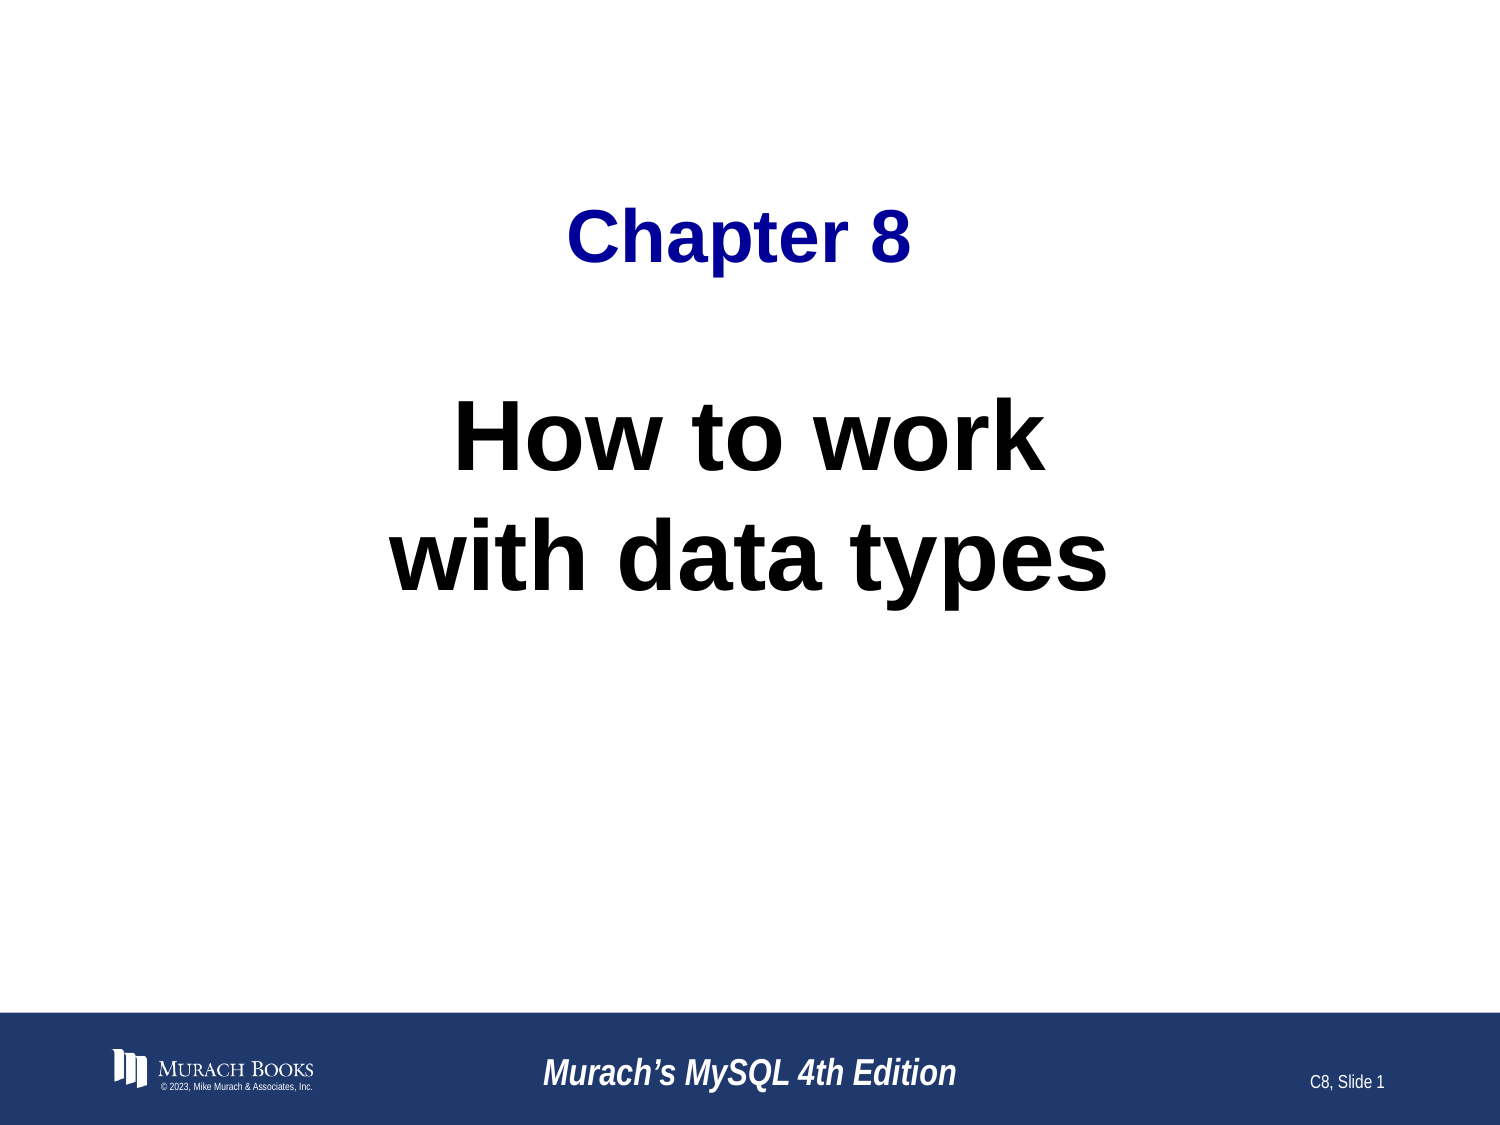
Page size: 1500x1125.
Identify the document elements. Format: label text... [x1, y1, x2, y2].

list How to work with data types [312, 362, 1188, 850]
slide_number C8, Slide 1 [1087, 1025, 1400, 1100]
slide_number Murach’s MySQL 4th Edition [463, 1025, 1050, 1100]
footer © 2023, Mike Murach & Associates, Inc. [12, 1025, 463, 1100]
title Chapter 8 [112, 187, 1388, 279]
